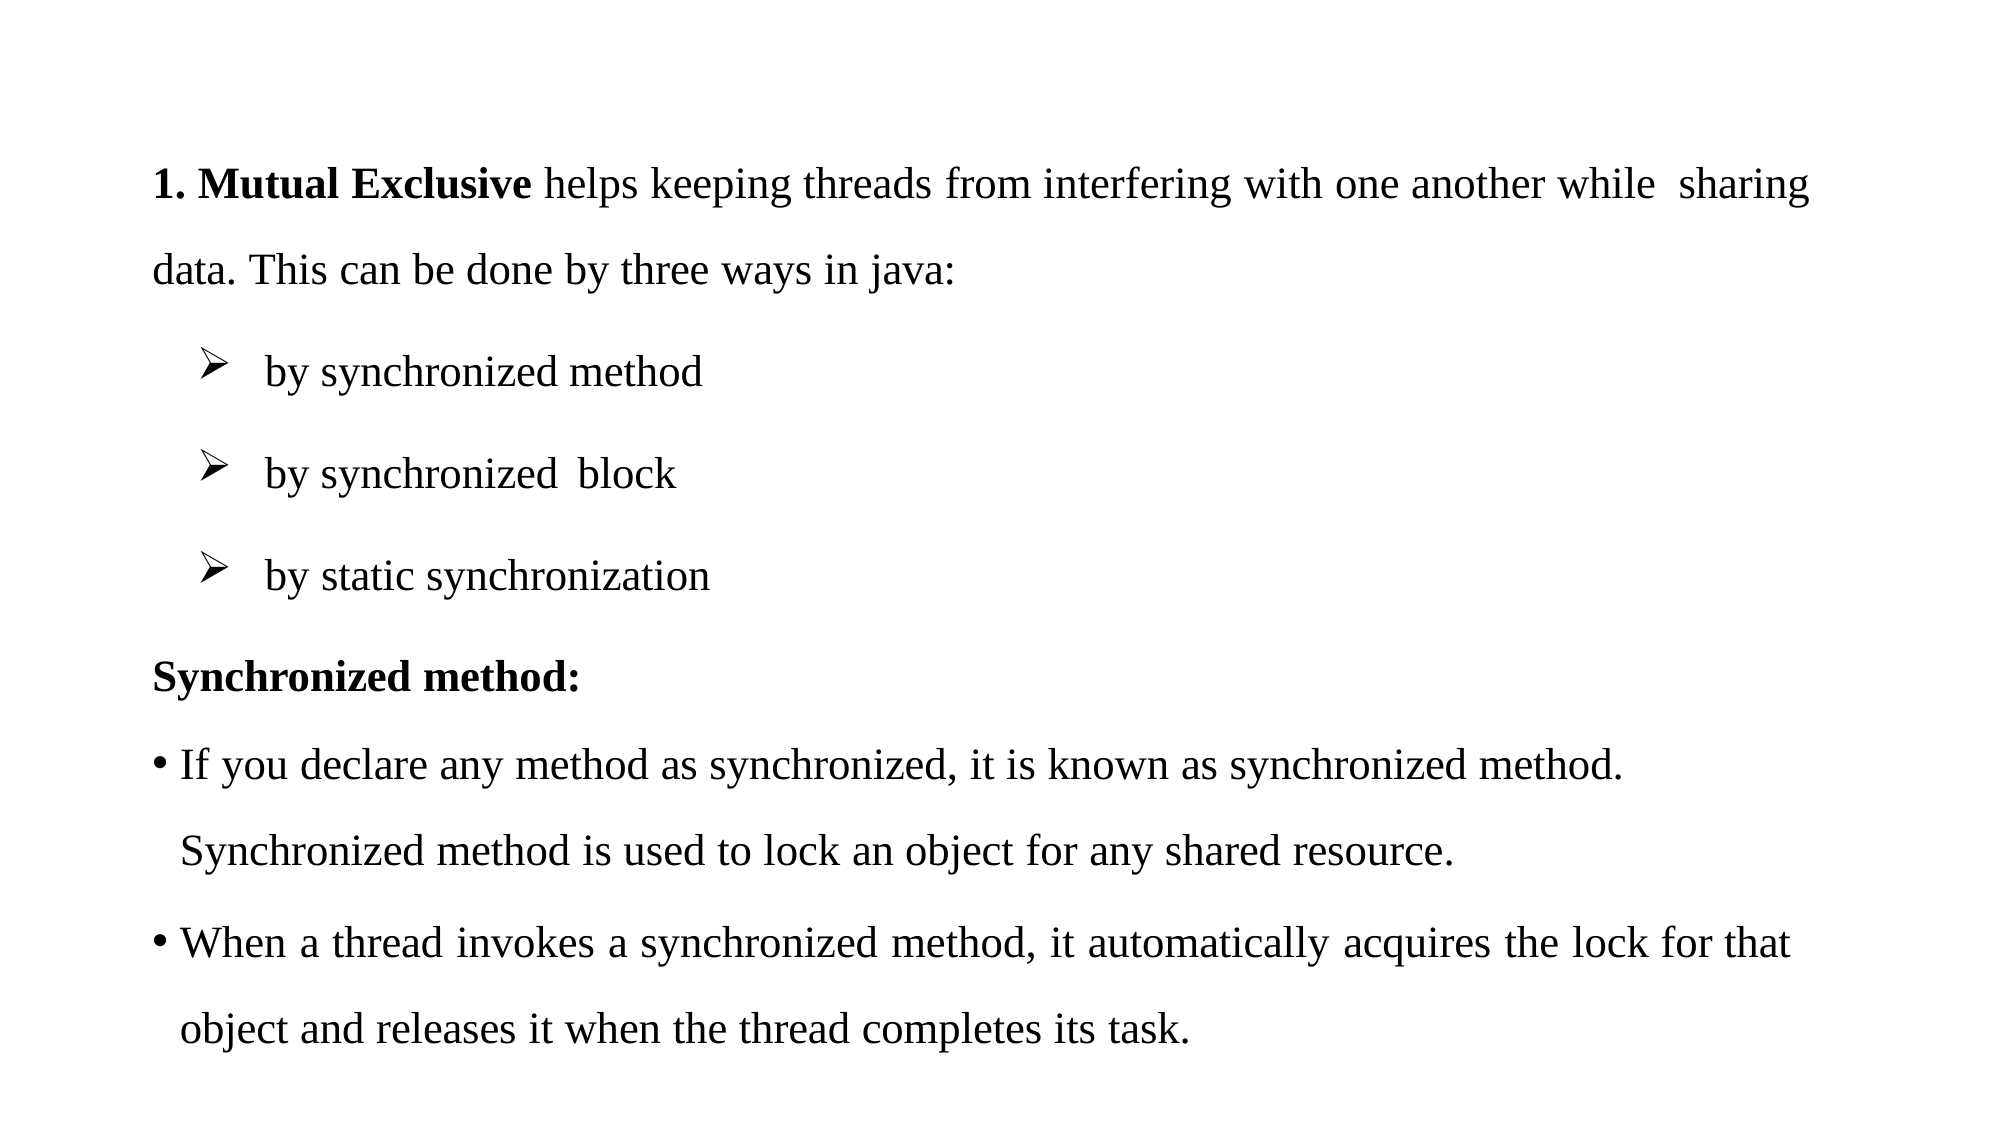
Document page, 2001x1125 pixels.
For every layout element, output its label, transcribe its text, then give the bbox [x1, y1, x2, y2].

list 1. Mutual Exclusive helps keeping threads from interfering with one another while sharing data. This can be done by three ways in java: by synchronized method by synchronized block by static synchronization Synchronized method: If you declare any method as synchronized, it is known as synchronized method. Synchronized method is used to lock an object for any shared resource. When a thread invokes a synchronized method, it automatically acquires the lock for that object and releases it when the thread completes its task. [137, 114, 1863, 1066]
